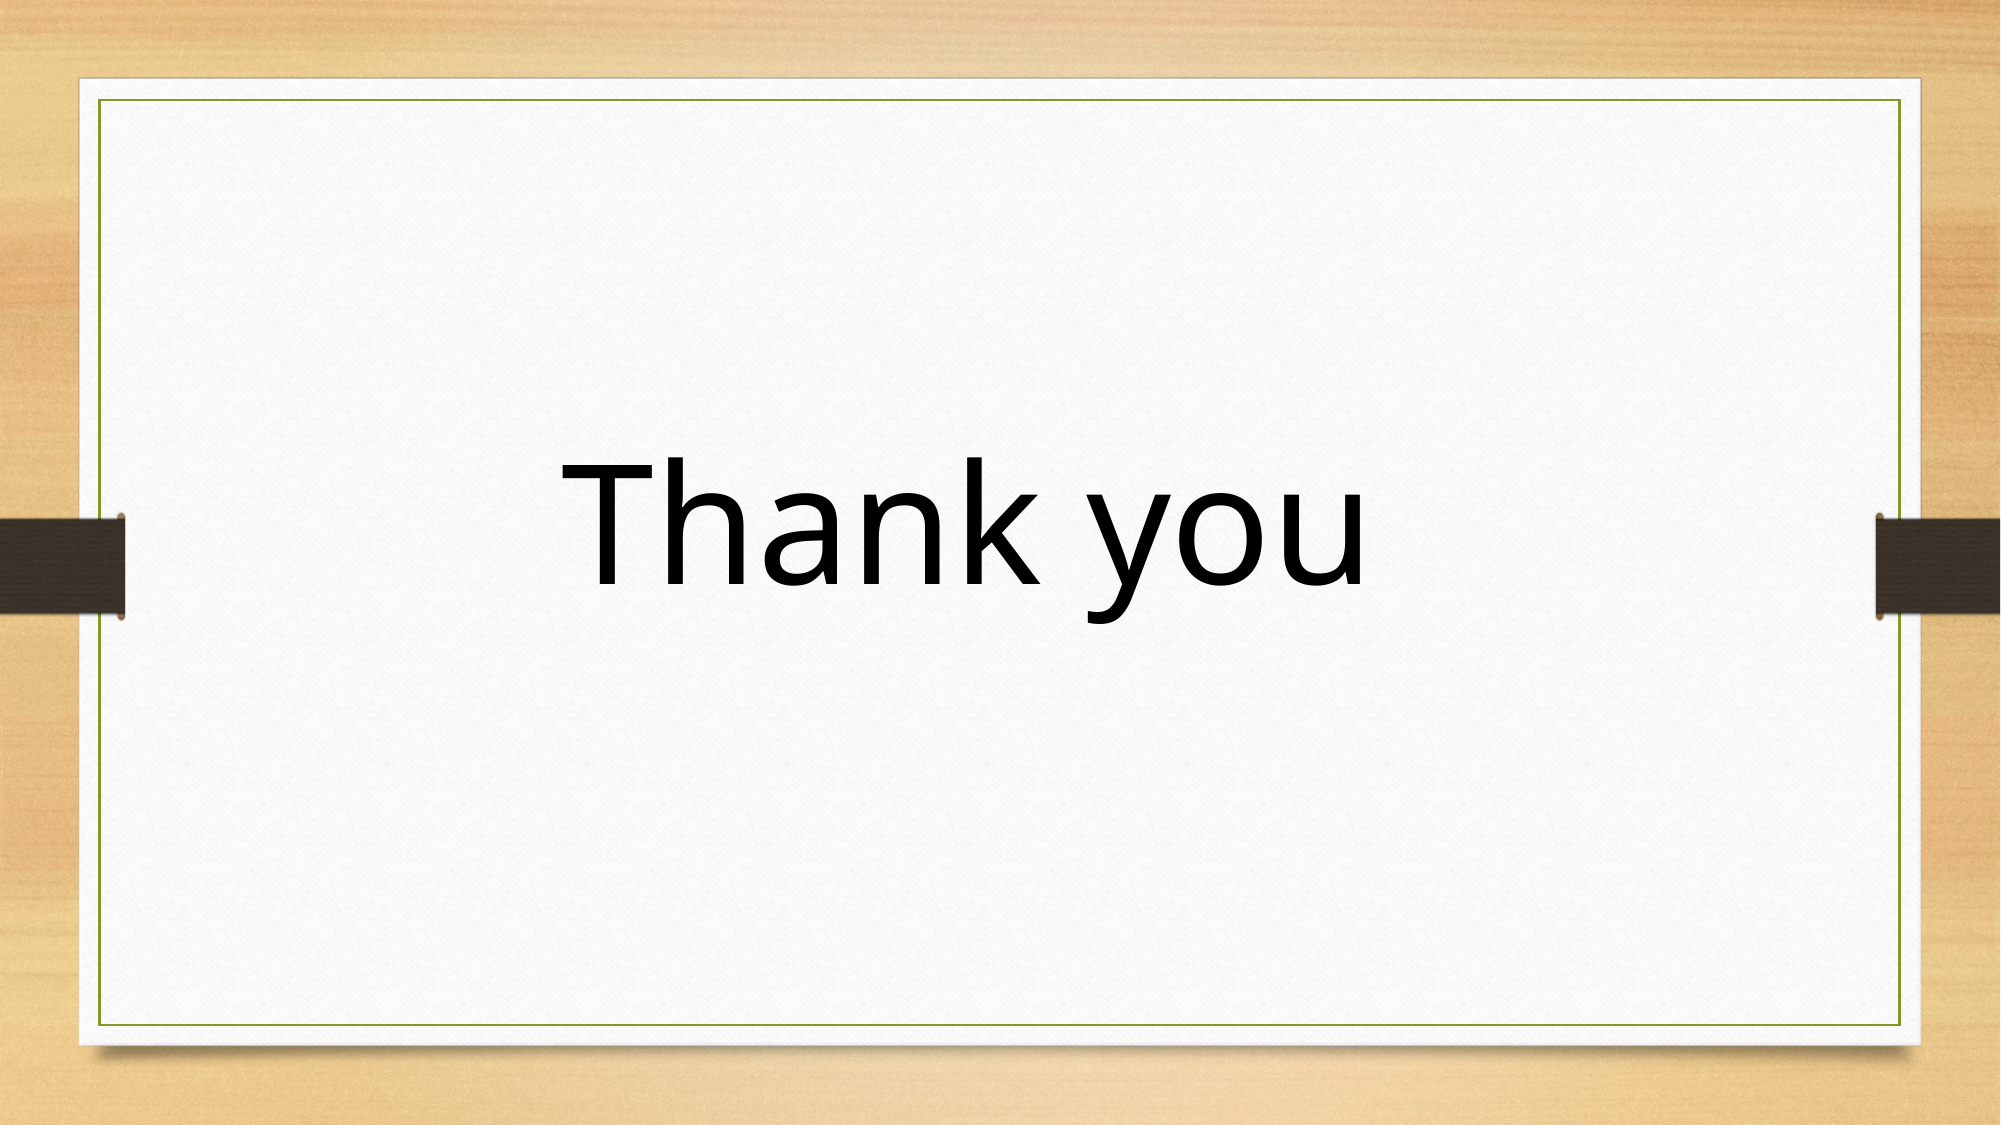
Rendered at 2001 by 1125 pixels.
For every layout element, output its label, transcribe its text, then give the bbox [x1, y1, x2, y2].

picture [0, 0, 2001, 1125]
text_box Thank you [547, 410, 1676, 625]
